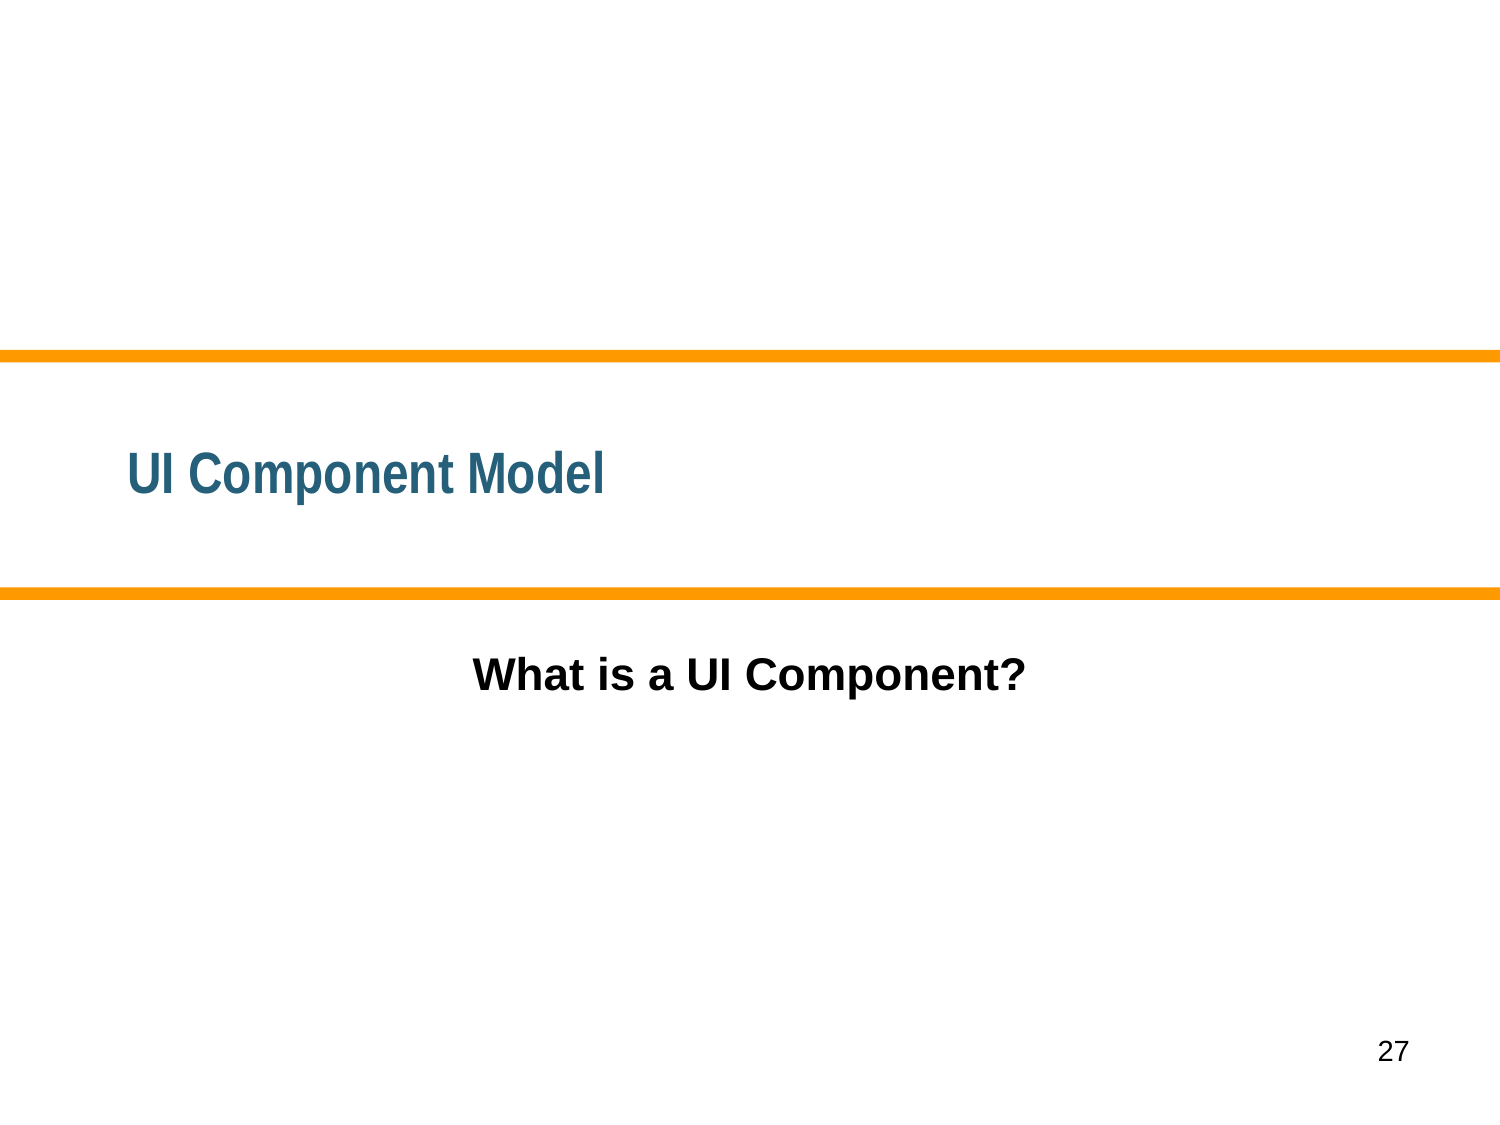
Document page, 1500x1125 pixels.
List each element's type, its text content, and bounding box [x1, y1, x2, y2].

subtitle What is a UI Component? [224, 637, 1276, 775]
title UI Component Model [112, 349, 1388, 591]
slide_number 27 [1074, 1024, 1426, 1103]
